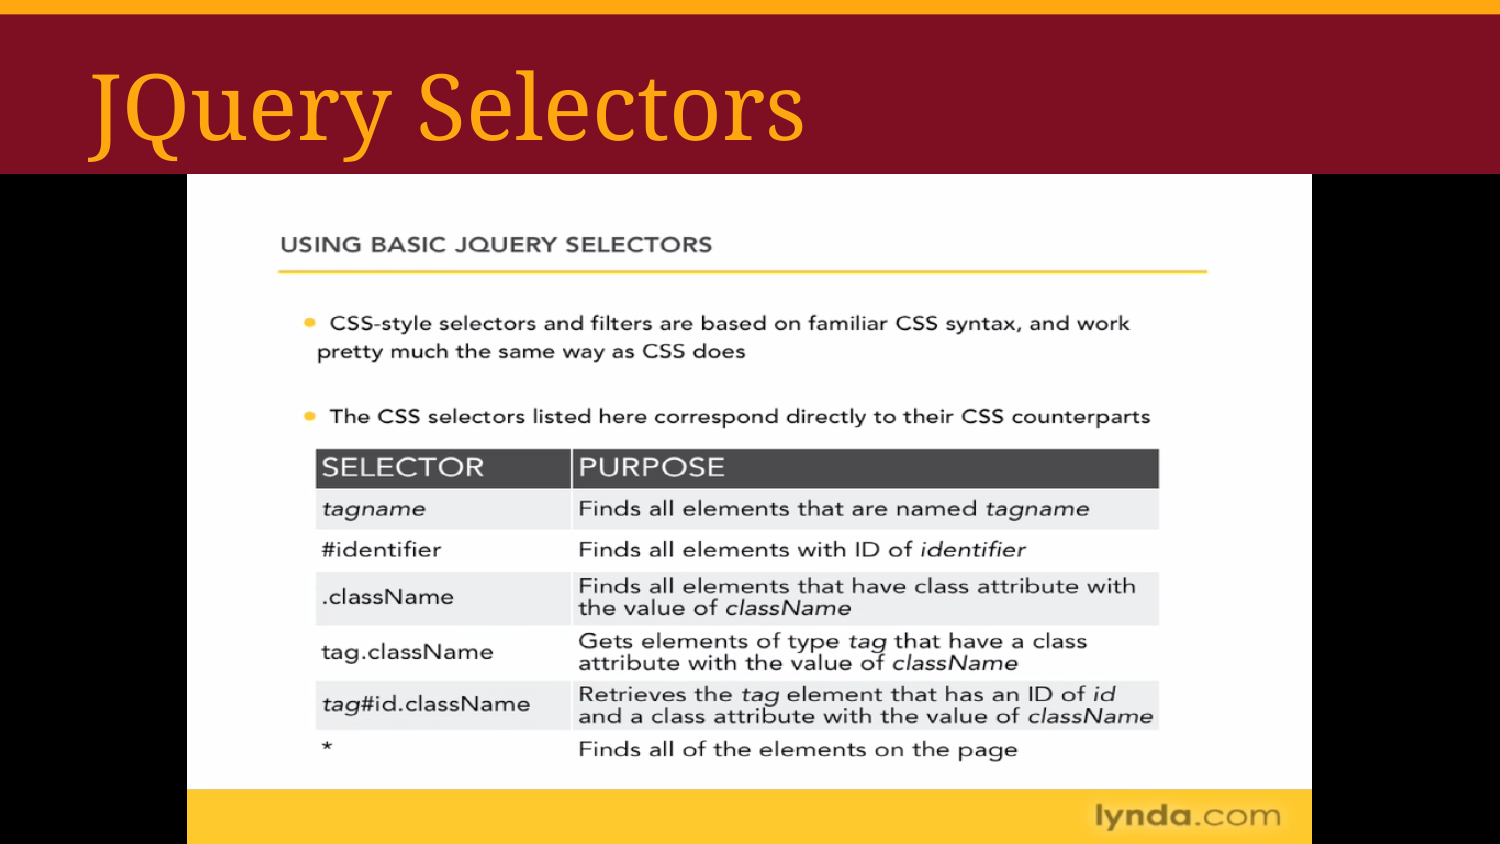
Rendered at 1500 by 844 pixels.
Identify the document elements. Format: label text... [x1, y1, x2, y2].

picture [0, 174, 1500, 844]
text_box JQuery Selectors [74, 33, 1425, 172]
